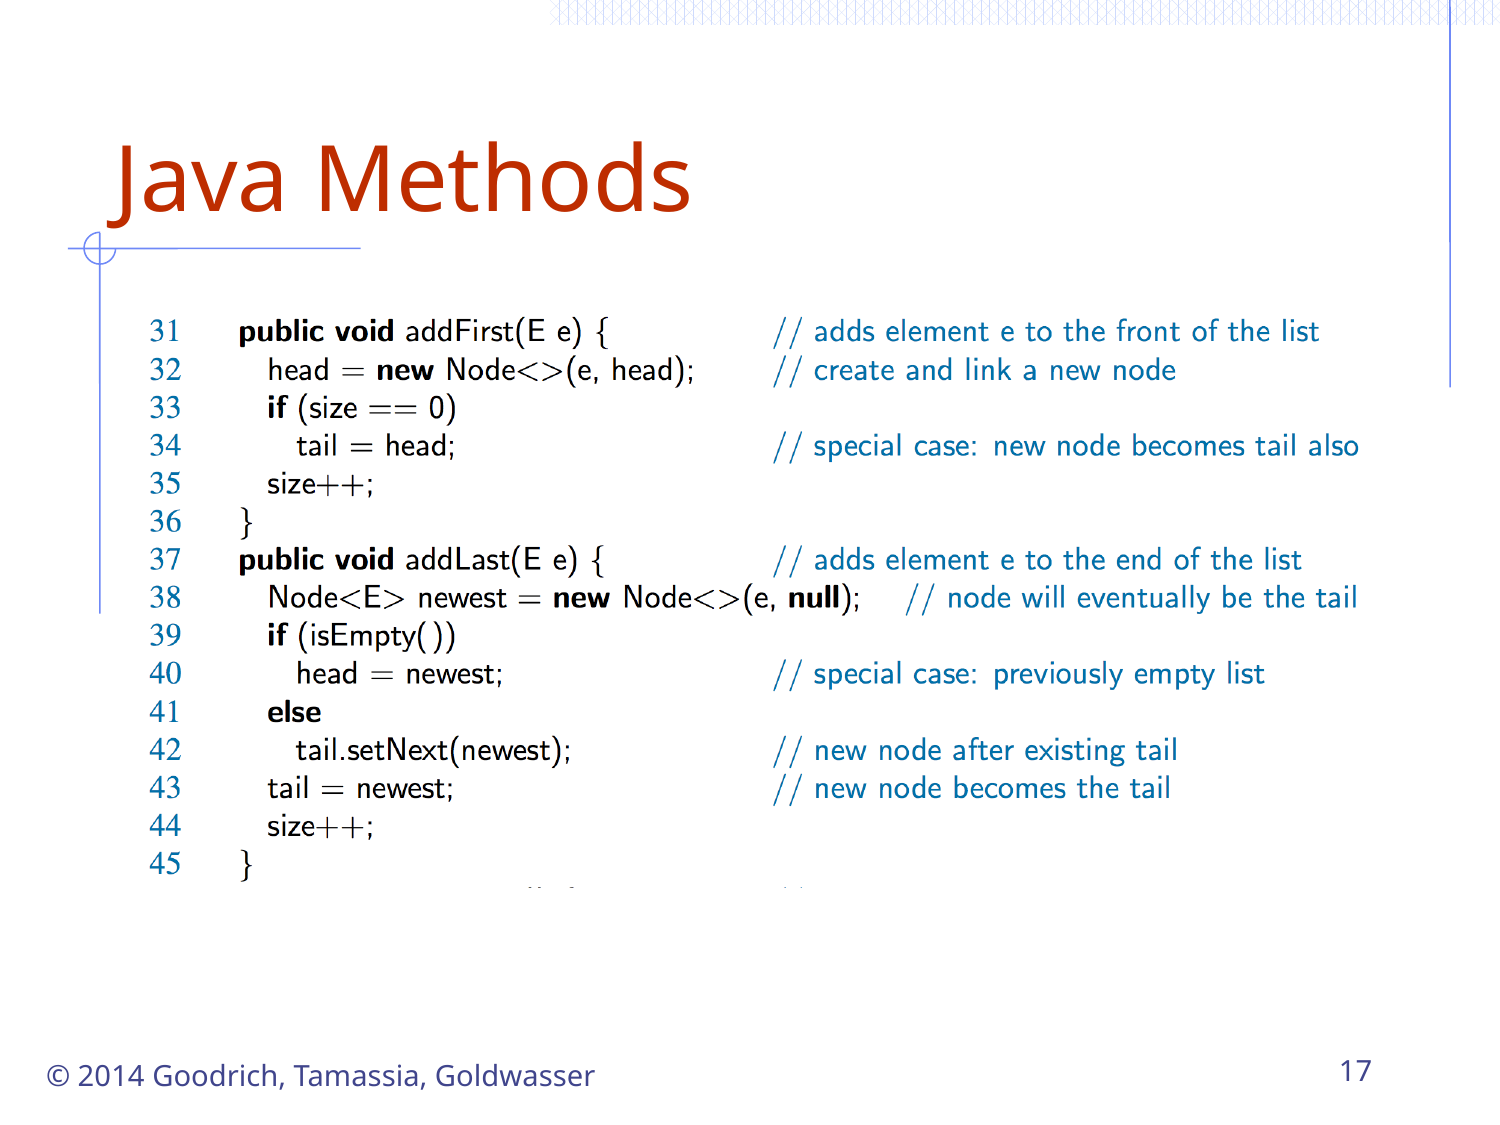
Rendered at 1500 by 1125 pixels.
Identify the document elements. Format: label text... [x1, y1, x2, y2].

slide_number 17 [1074, 1025, 1388, 1100]
title Java Methods [99, 50, 1375, 238]
picture [137, 312, 1380, 888]
